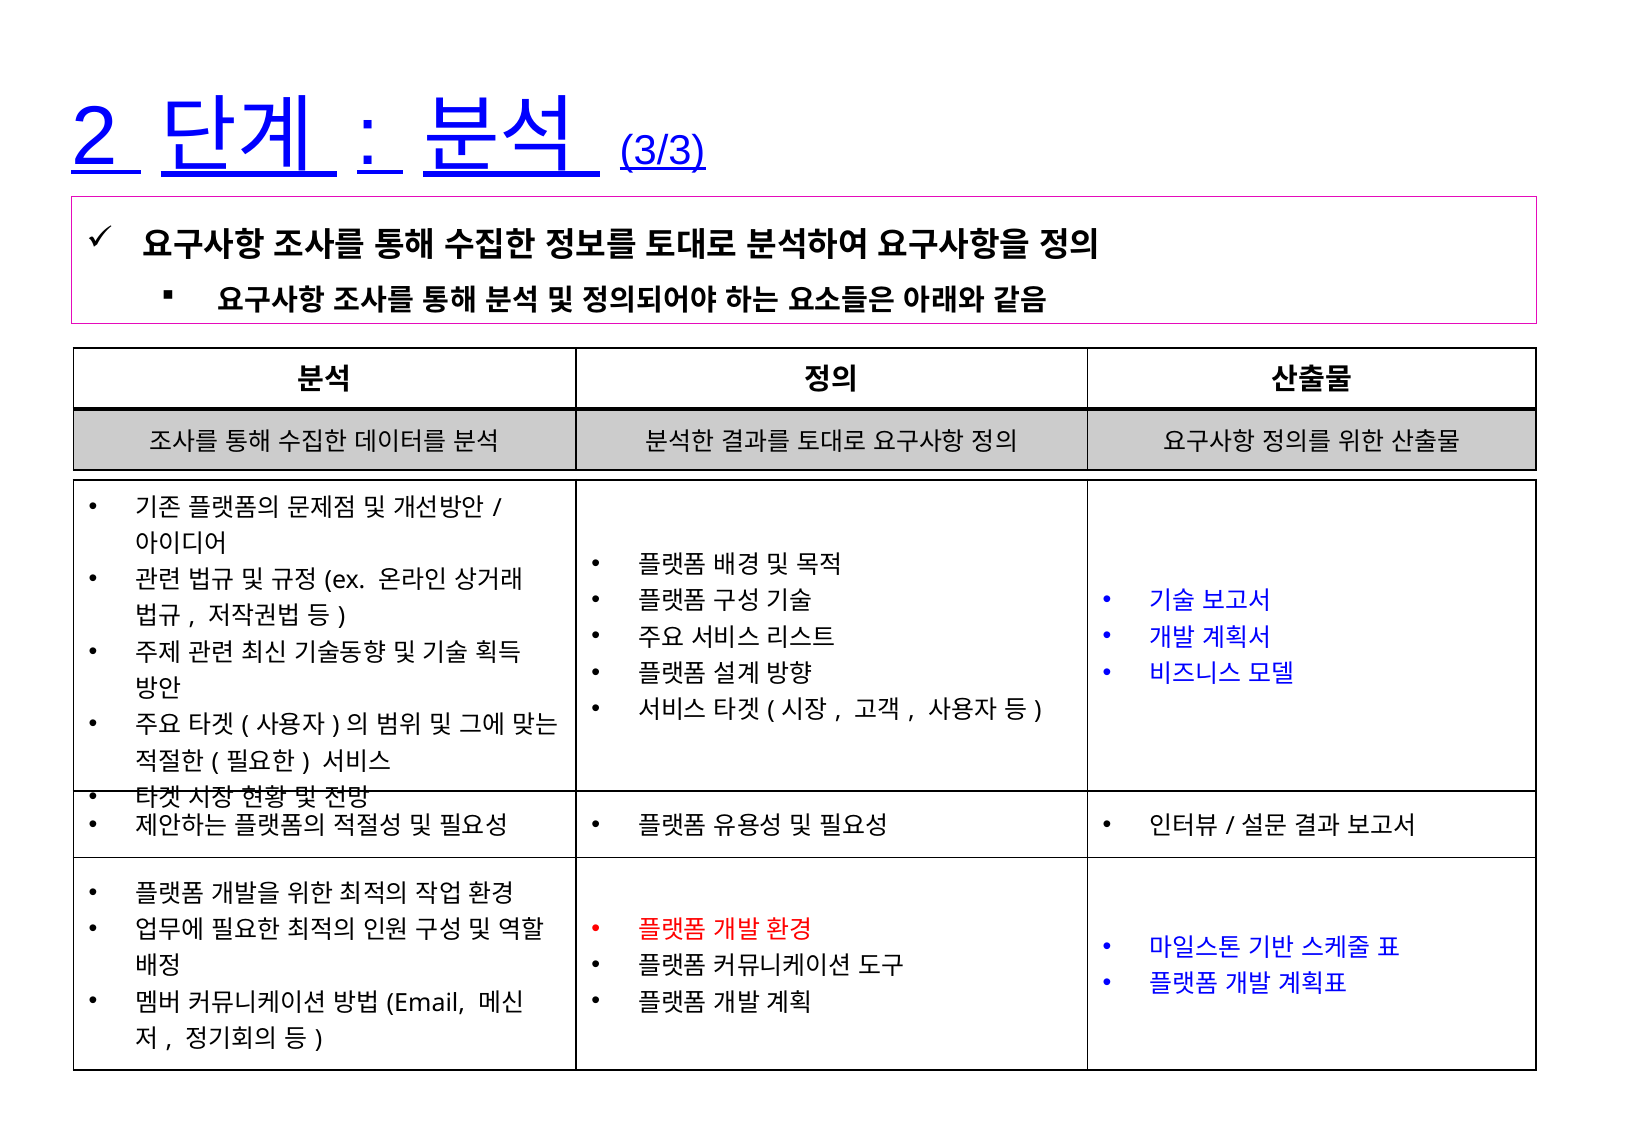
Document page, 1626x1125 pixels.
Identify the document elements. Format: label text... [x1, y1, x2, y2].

table_cell 분석한 결과를 토대로 요구사항 정의 [577, 411, 1087, 469]
table_cell 플랫폼 개발을 위한 최적의 작업 환경 업무에 필요한 최적의 인원 구성 및 역할 배정 멤버 커뮤니케이션 방법(Email, 메신저, 정기회의 등) [74, 858, 575, 1069]
table_cell 플랫폼 개발 환경 플랫폼 커뮤니케이션 도구 플랫폼 개발 계획 [577, 858, 1087, 1069]
table_cell 요구사항 정의를 위한 산출물 [1088, 411, 1535, 469]
text_box 2 단계 : 분석 (3/3) [56, 74, 1368, 189]
table_header 기존 플랫폼의 문제점 및 개선방안/아이디어 관련 법규 및 규정(ex. 온라인 상거래 법규, 저작권법 등) 주제 관련 최신 기술동향 및 기술 획득 방안 주요 타겟(사용자)의 범위 및 그에 맞는 적절한(필요한) 서비스 타겟 시장 현황 및 전망 [74, 481, 575, 790]
table_cell 제안하는 플랫폼의 적절성 및 필요성 [74, 792, 575, 857]
text_box 요구사항 조사를 통해 수집한 정보를 토대로 분석하여 요구사항을 정의 요구사항 조사를 통해 분석 및 정의되어야 하는 요소들은 아래와 같음 [71, 196, 1537, 324]
table_cell 인터뷰/설문 결과 보고서 [1088, 792, 1535, 857]
table_cell 조사를 통해 수집한 데이터를 분석 [74, 411, 575, 469]
table_cell 플랫폼 유용성 및 필요성 [577, 792, 1087, 857]
table_header 플랫폼 배경 및 목적 플랫폼 구성 기술 주요 서비스 리스트 플랫폼 설계 방향 서비스 타겟(시장, 고객, 사용자 등) [577, 481, 1087, 790]
table_cell 마일스톤 기반 스케줄 표 플랫폼 개발 계획표 [1088, 858, 1535, 1069]
table_header 기술 보고서 개발 계획서 비즈니스 모델 [1088, 481, 1535, 790]
table_header 산출물 [1088, 349, 1535, 407]
table_header 정의 [577, 349, 1087, 407]
table_header 분석 [74, 349, 575, 407]
